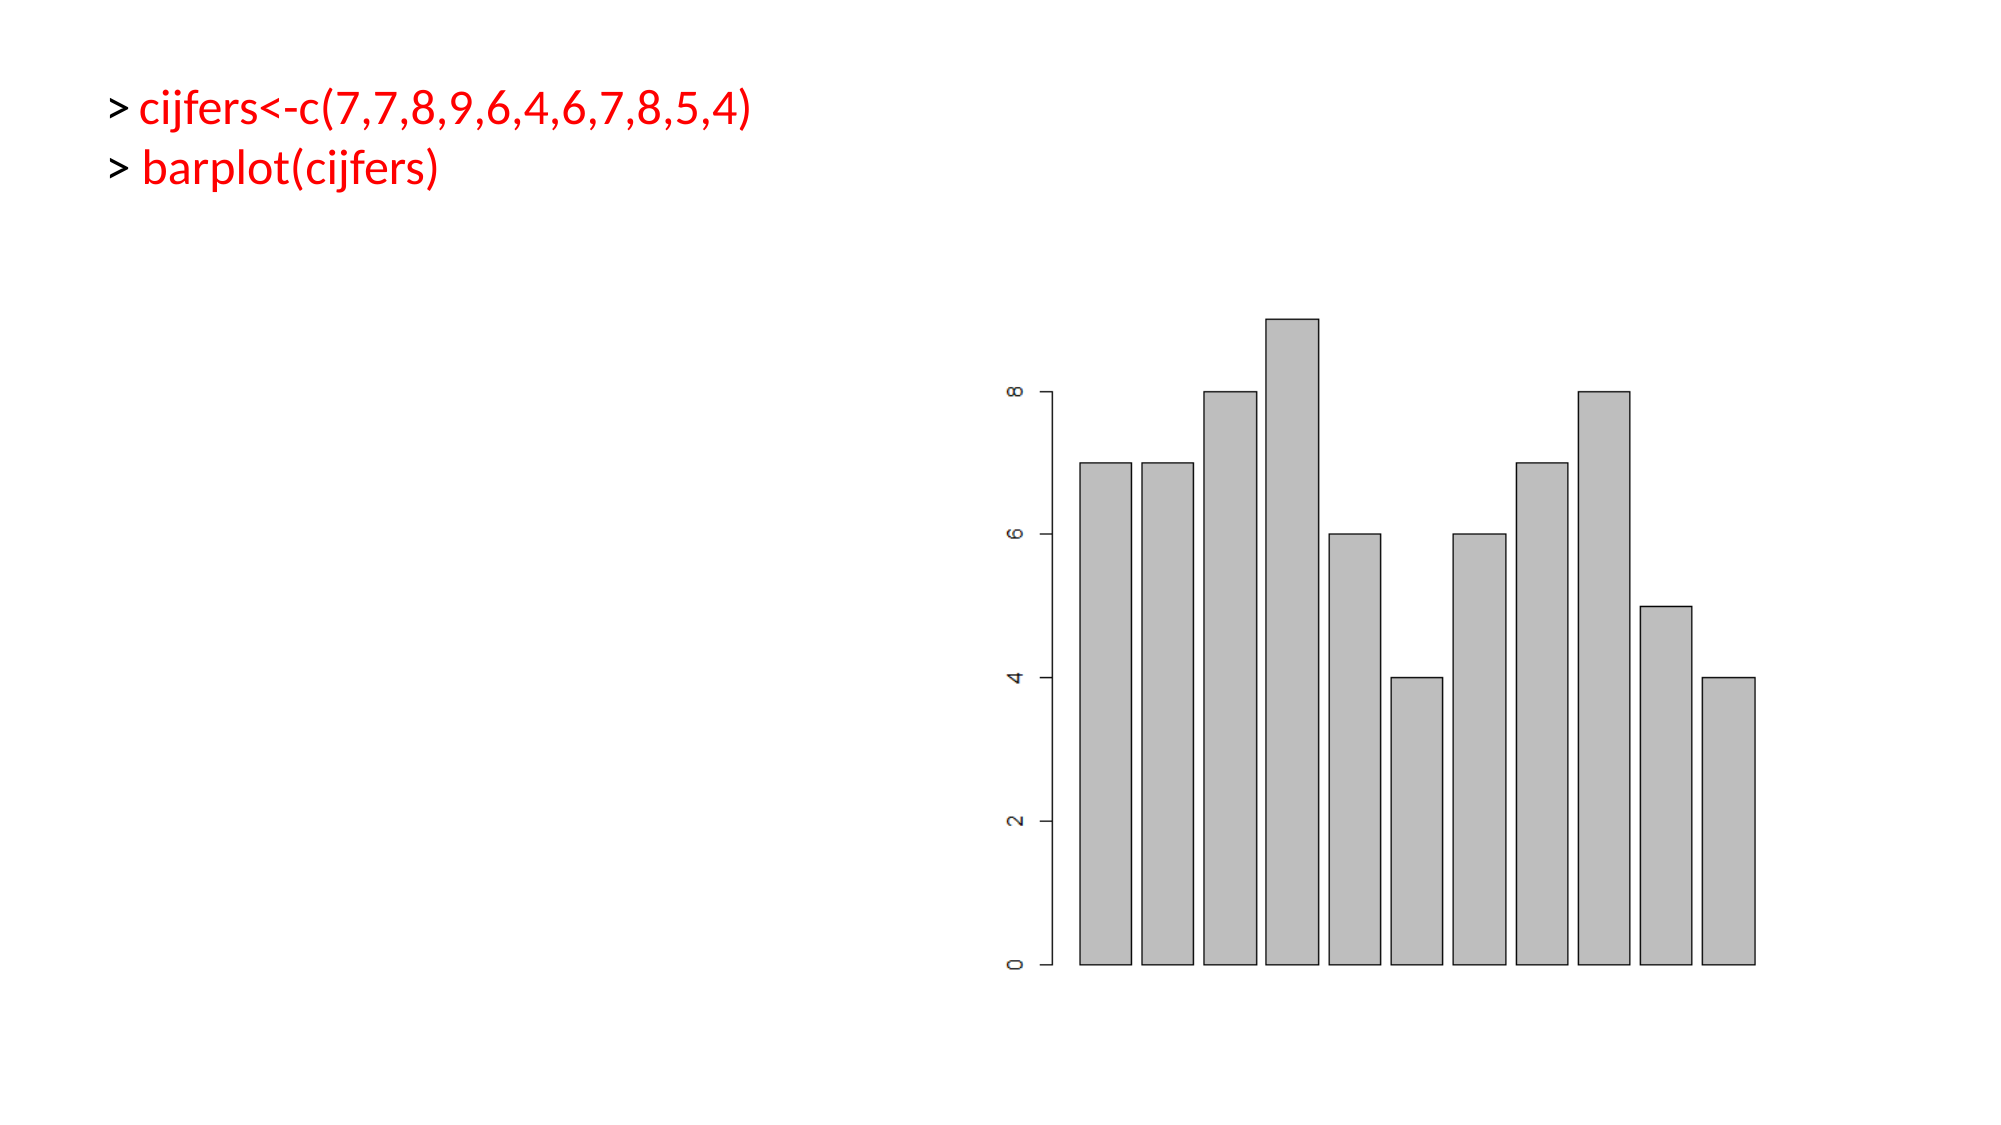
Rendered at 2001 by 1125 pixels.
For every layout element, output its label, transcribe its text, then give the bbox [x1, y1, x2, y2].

picture [949, 216, 1835, 1100]
text_box > cijfers<-c(7,7,8,9,6,4,6,7,8,5,4) > barplot(cijfers) [90, 67, 1091, 203]
